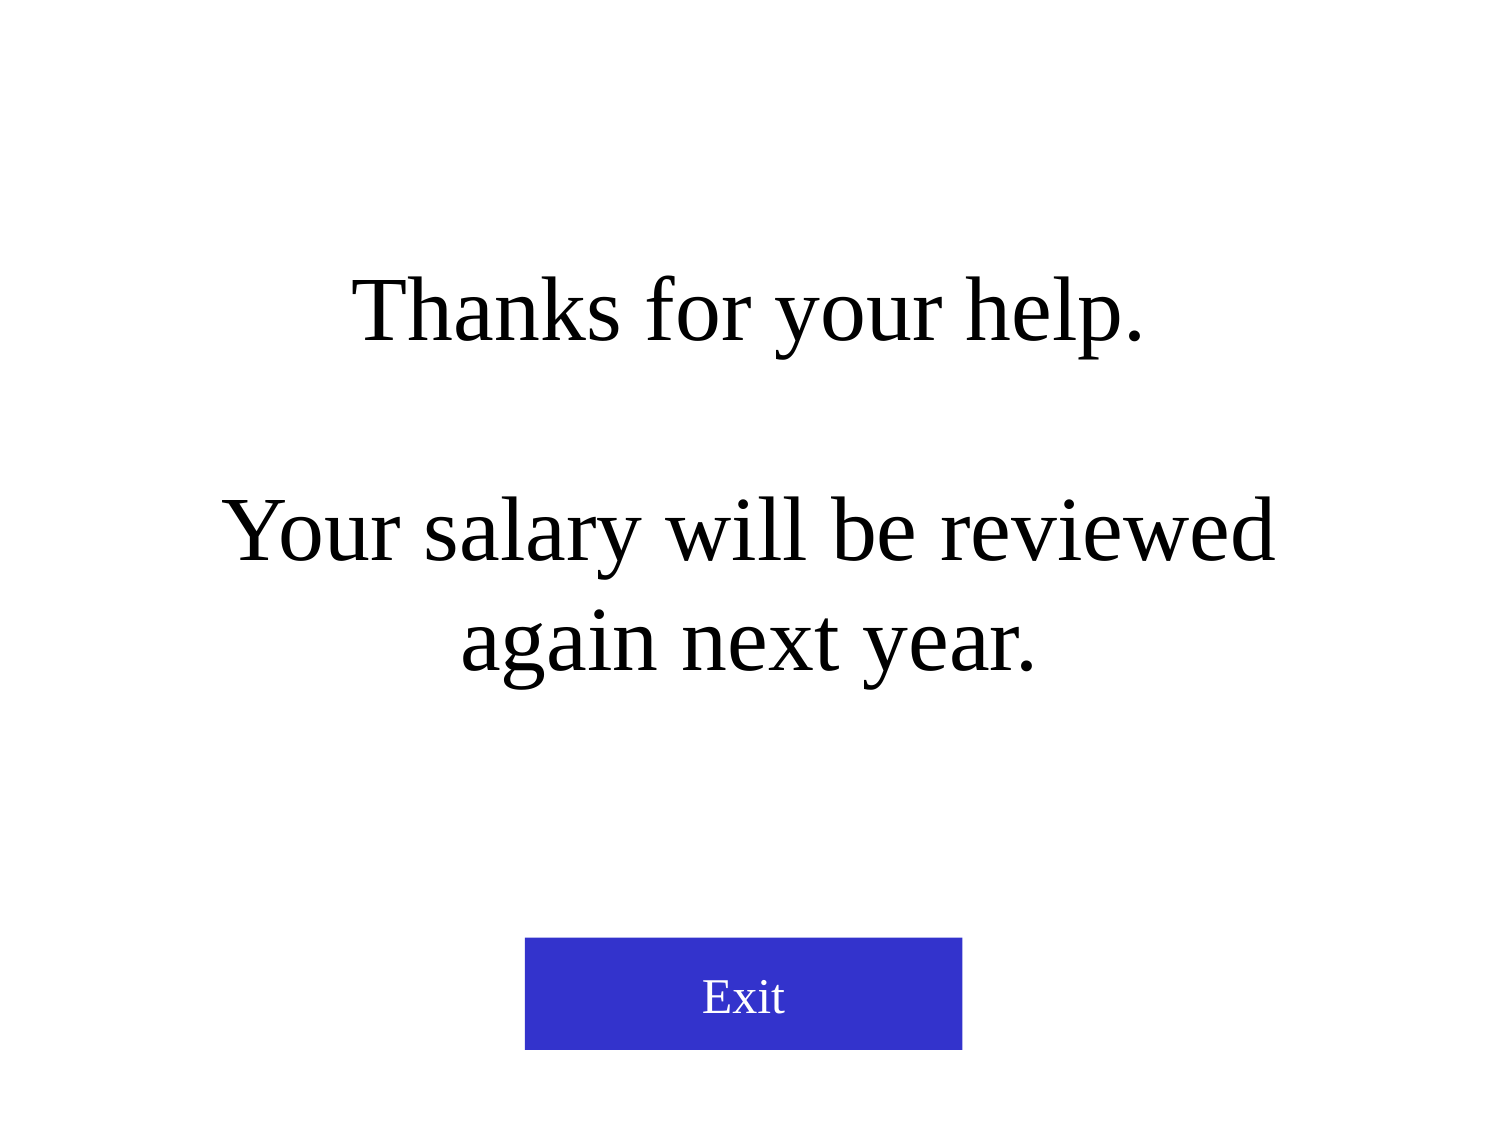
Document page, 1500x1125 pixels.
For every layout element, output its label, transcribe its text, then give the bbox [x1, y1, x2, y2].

text_box Exit [524, 937, 963, 1050]
title Thanks for your help. Your salary will be reviewed again next year. [112, 375, 1388, 563]
